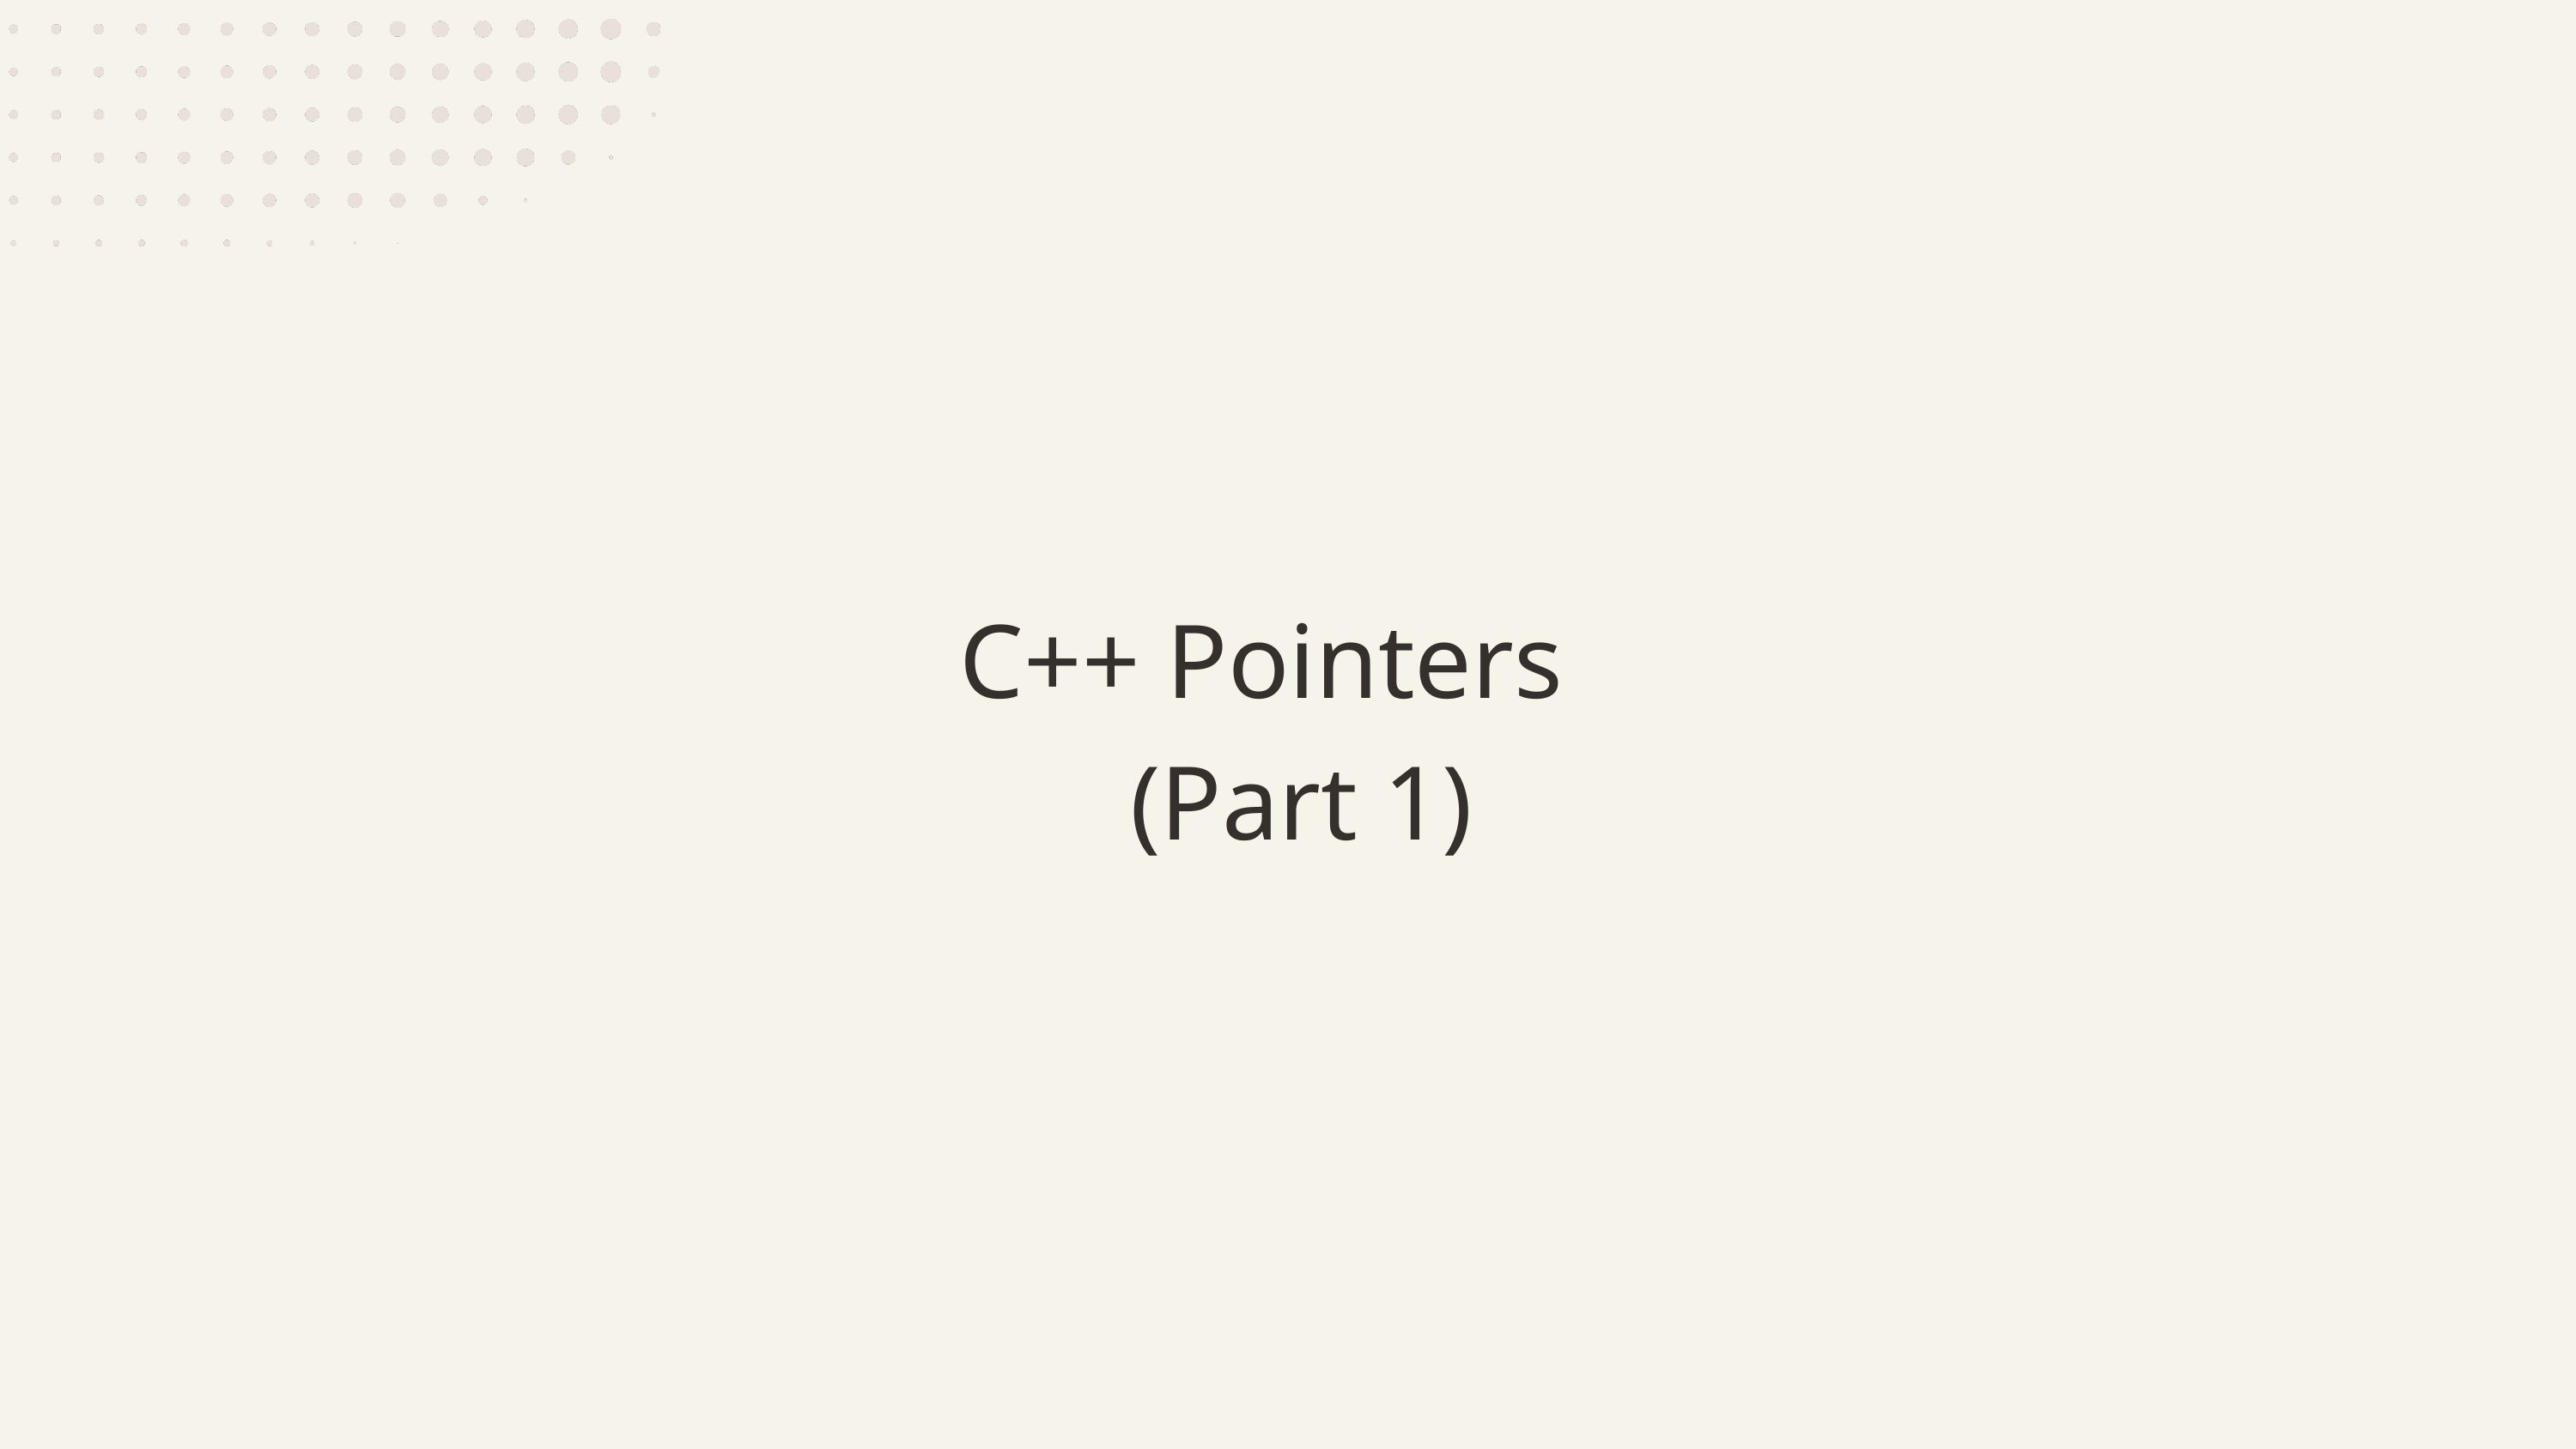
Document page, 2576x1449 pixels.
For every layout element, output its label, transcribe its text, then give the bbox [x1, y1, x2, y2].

text_box [0, 0, 660, 246]
text_box C++ Pointers (Part 1) [910, 576, 1666, 861]
